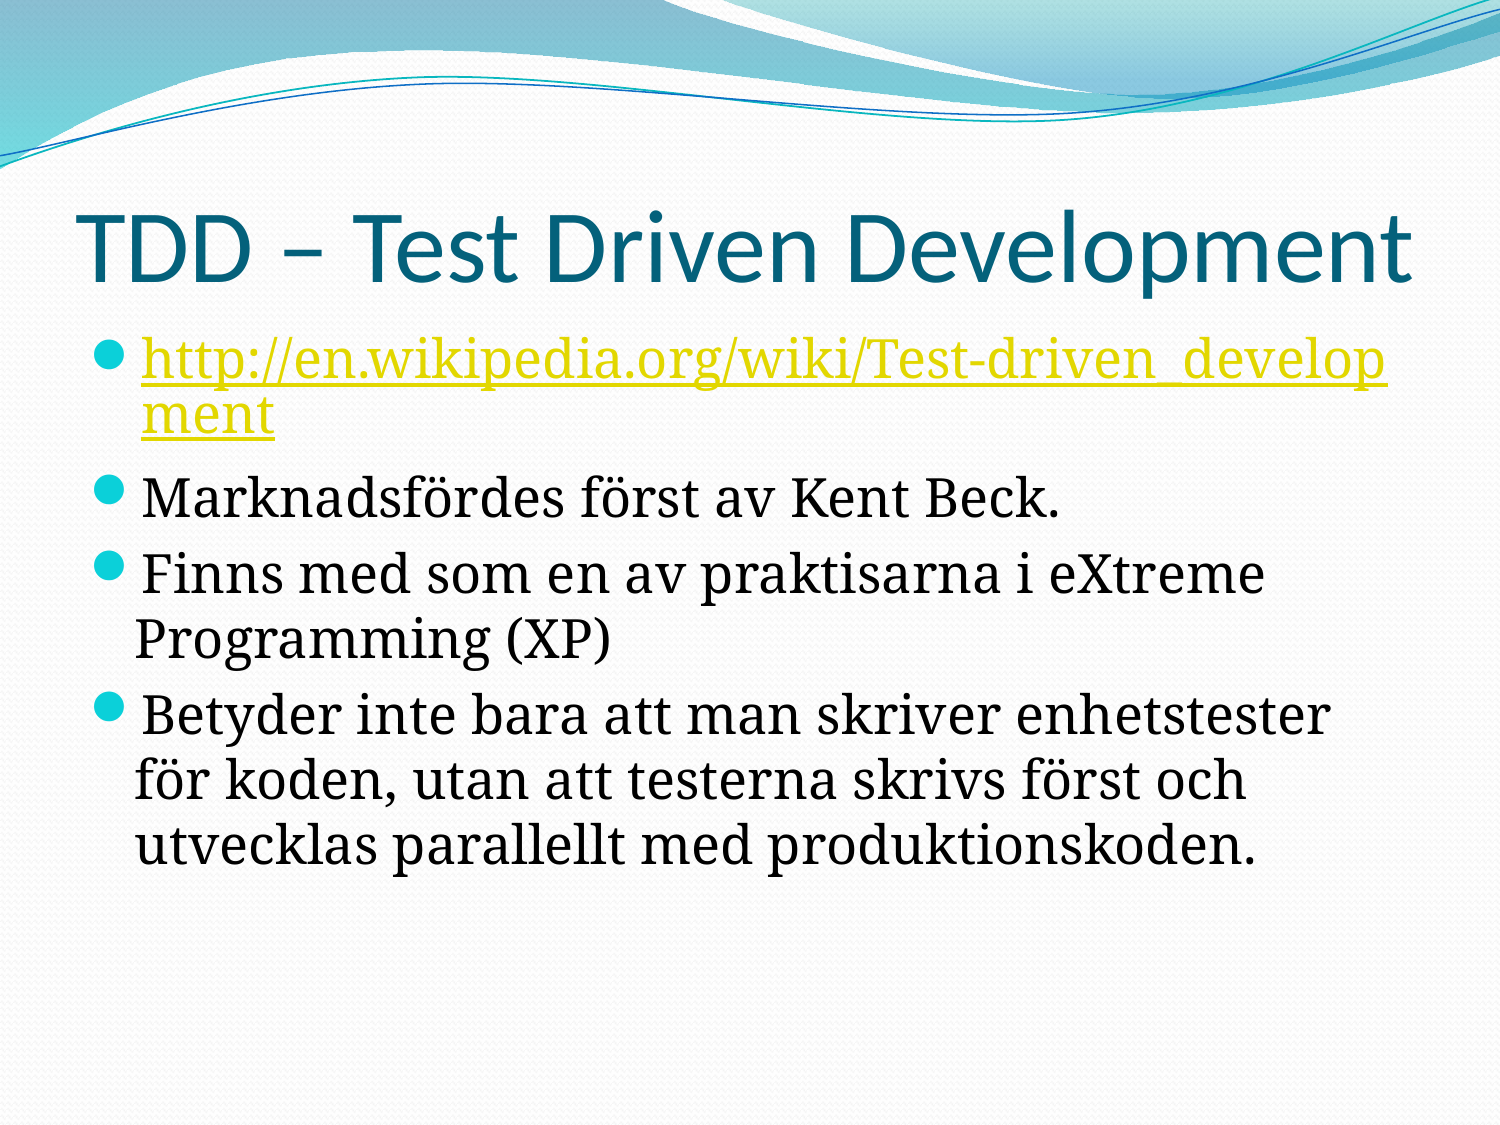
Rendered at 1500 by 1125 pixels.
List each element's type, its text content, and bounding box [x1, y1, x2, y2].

title TDD – Test Driven Development [75, 115, 1425, 303]
list http://en.wikipedia.org/wiki/Test-driven_development Marknadsfördes först av Kent Beck. Finns med som en av praktisarna i eXtreme Programming (XP) Betyder inte bara att man skriver enhetstester för koden, utan att testerna skrivs först och utvecklas parallellt med produktionskoden. [75, 317, 1425, 1038]
